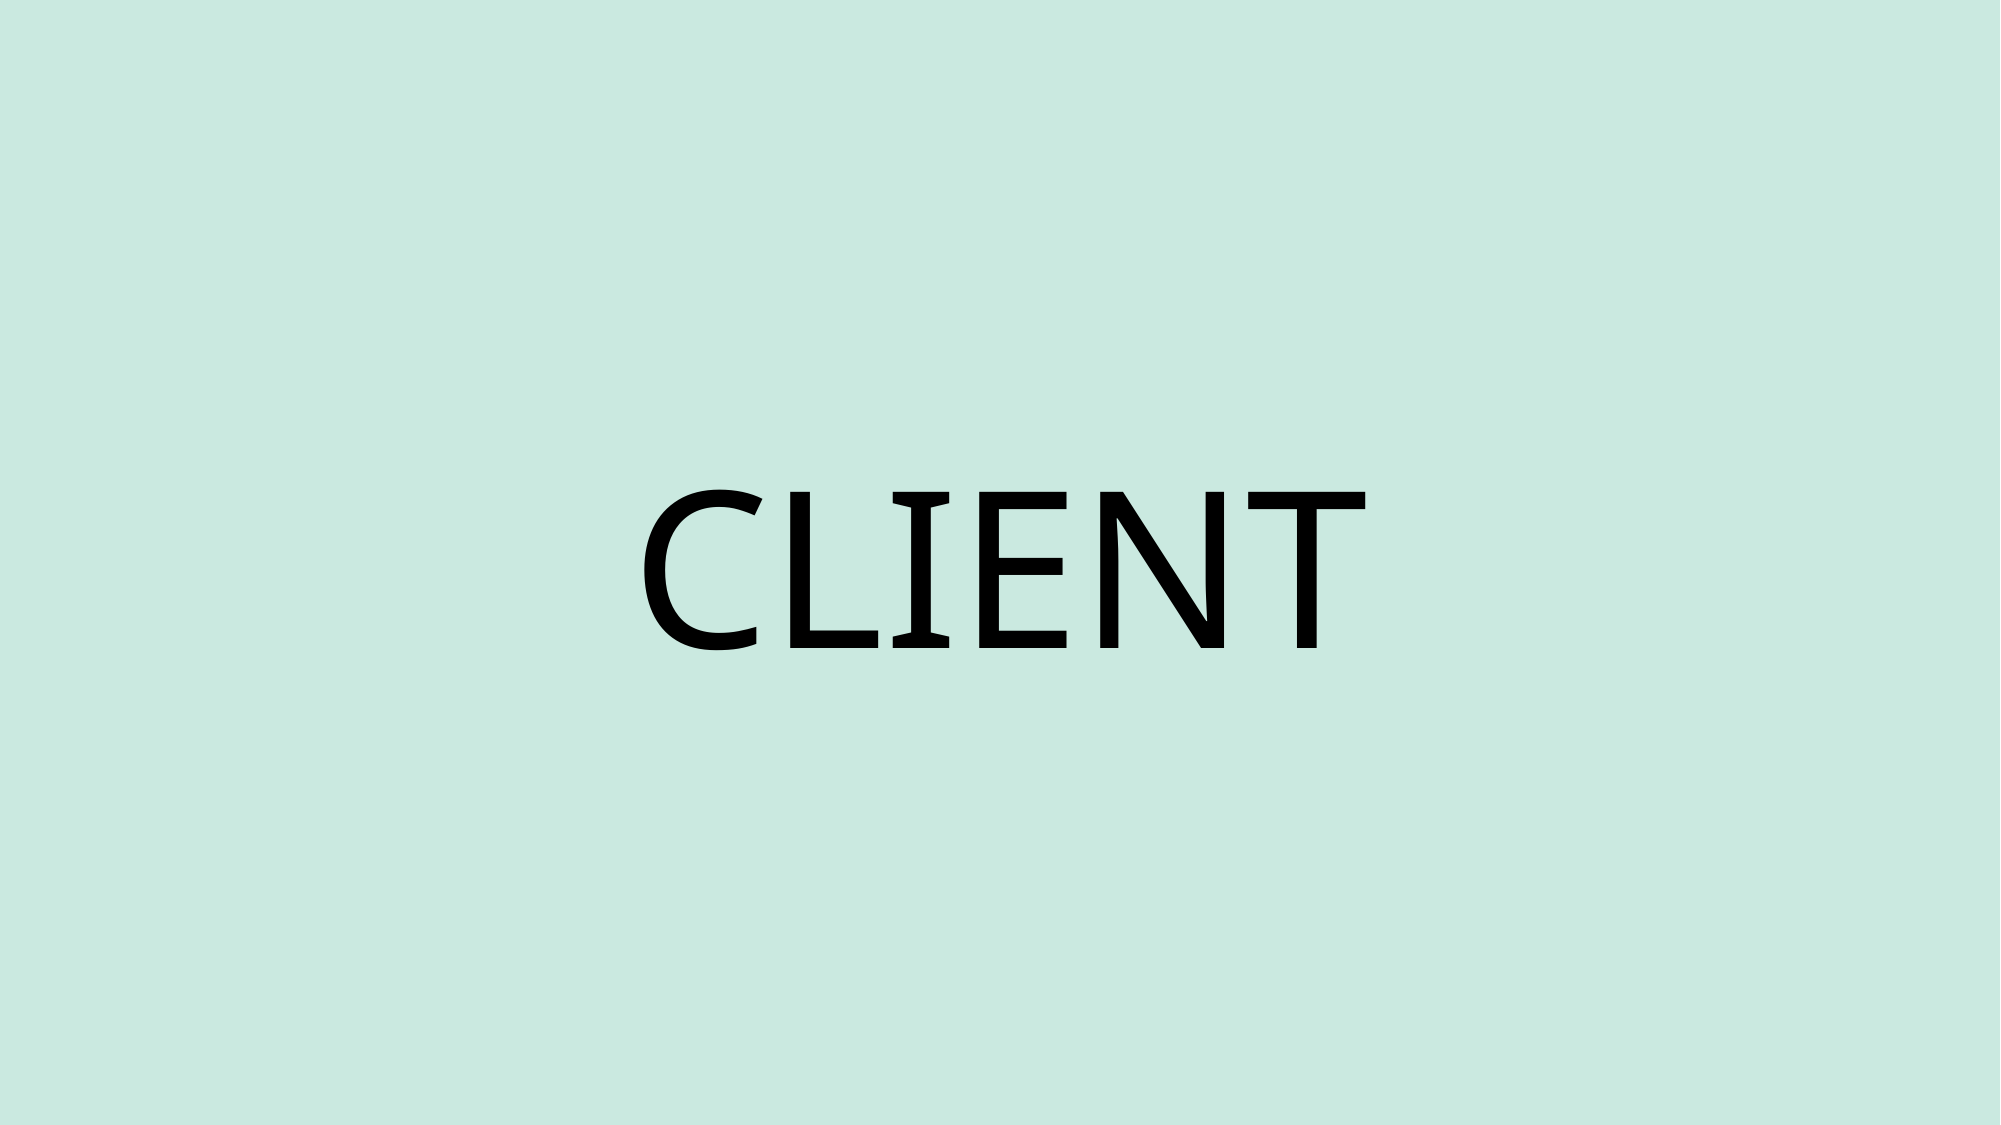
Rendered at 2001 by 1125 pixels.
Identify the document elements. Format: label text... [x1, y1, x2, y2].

text_box CLIENT [616, 422, 1384, 700]
